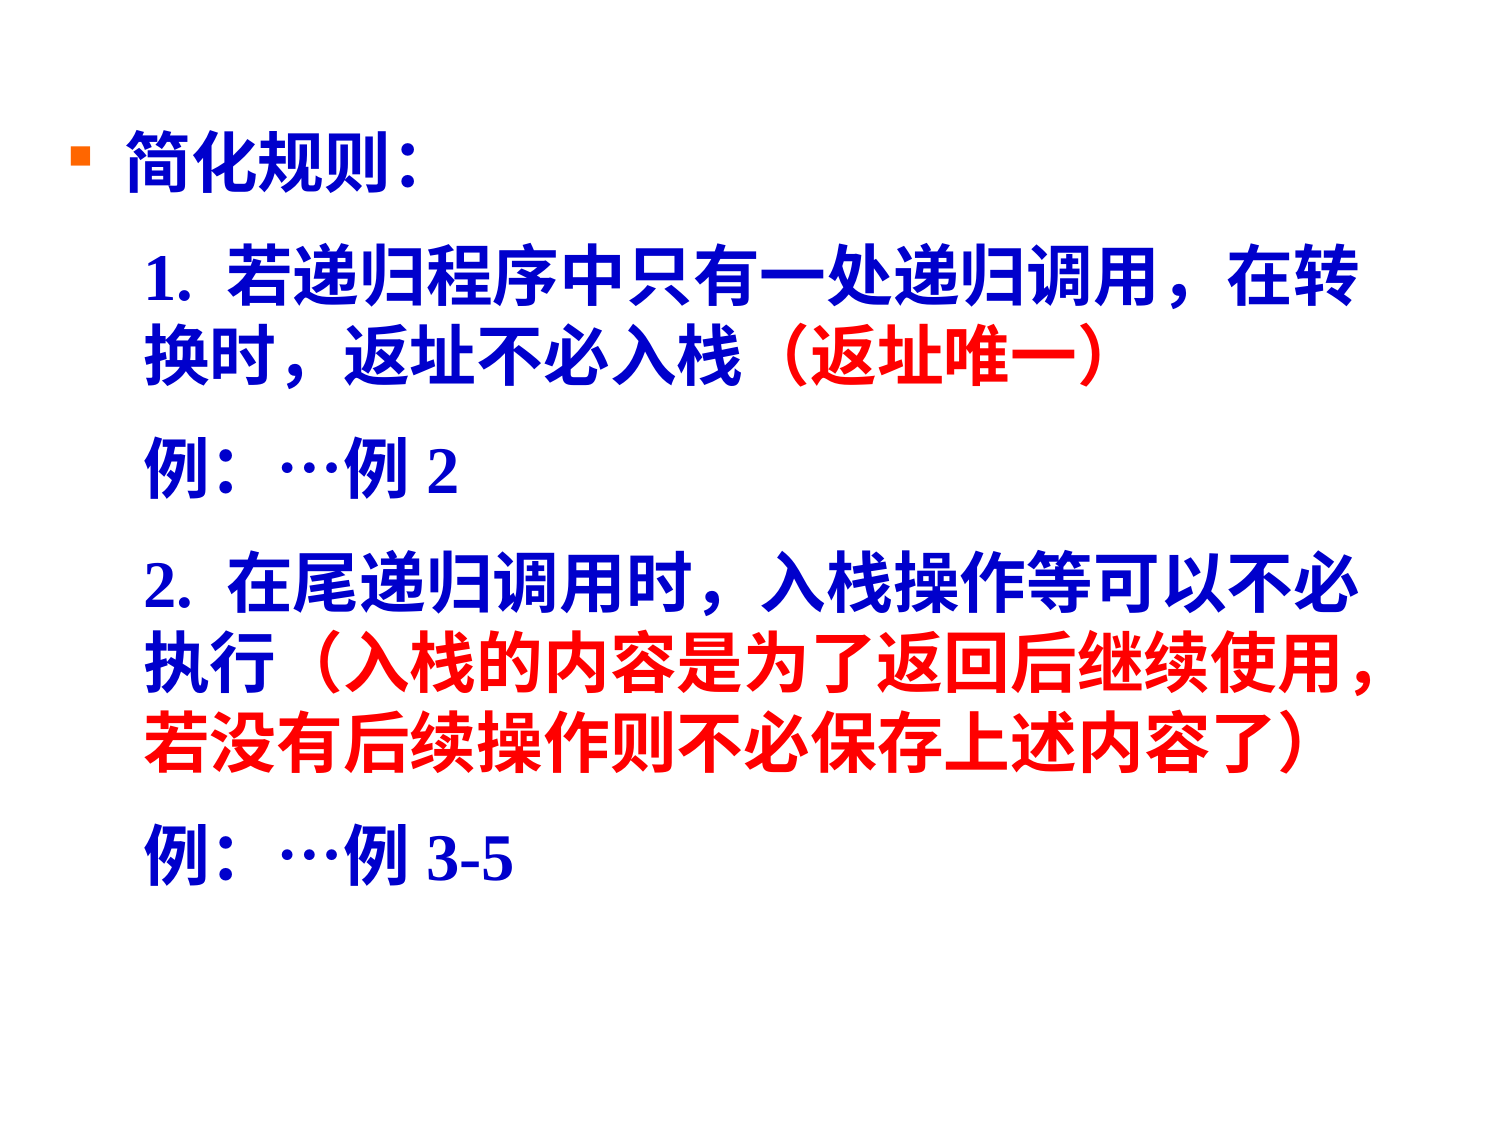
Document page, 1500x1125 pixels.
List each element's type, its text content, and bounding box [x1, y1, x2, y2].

text_box 简化规则： 1. 若递归程序中只有一处递归调用，在转换时，返址不必入栈（返址唯一） 例：…例2 2. 在尾递归调用时，入栈操作等可以不必执行（入栈的内容是为了返回后继续使用，若没有后续操作则不必保存上述内容了） 例：…例3-5 [53, 113, 1439, 902]
